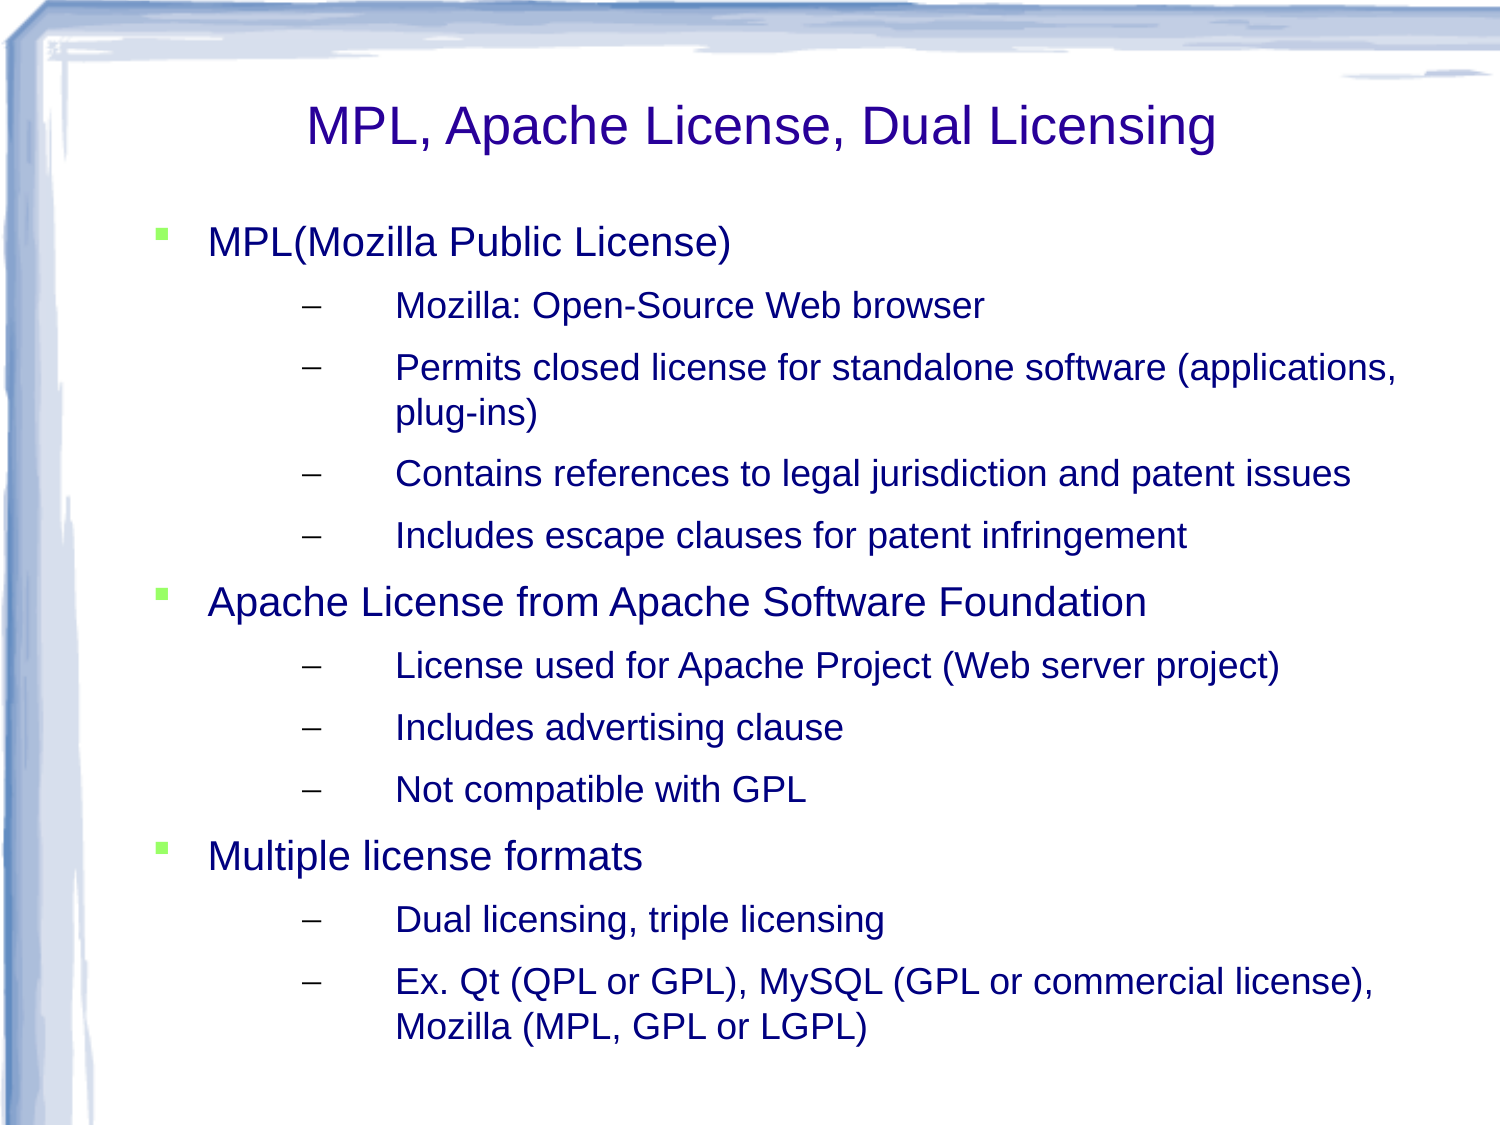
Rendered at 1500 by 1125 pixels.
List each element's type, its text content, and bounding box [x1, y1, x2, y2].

title MPL, Apache License, Dual Licensing [75, 40, 1451, 207]
picture [0, 0, 1500, 1125]
list MPL(Mozilla Public License) Mozilla: Open-Source Web browser Permits closed license for standalone software (applications, plug-ins) Contains references to legal jurisdiction and patent issues Includes escape clauses for patent infringement Apache License from Apache Software Foundation License used for Apache Project (Web server project) Includes advertising clause Not compatible with GPL Multiple license formats Dual licensing, triple licensing Ex. Qt (QPL or GPL), MySQL (GPL or commercial license), Mozilla (MPL, GPL or LGPL) [137, 206, 1451, 1125]
